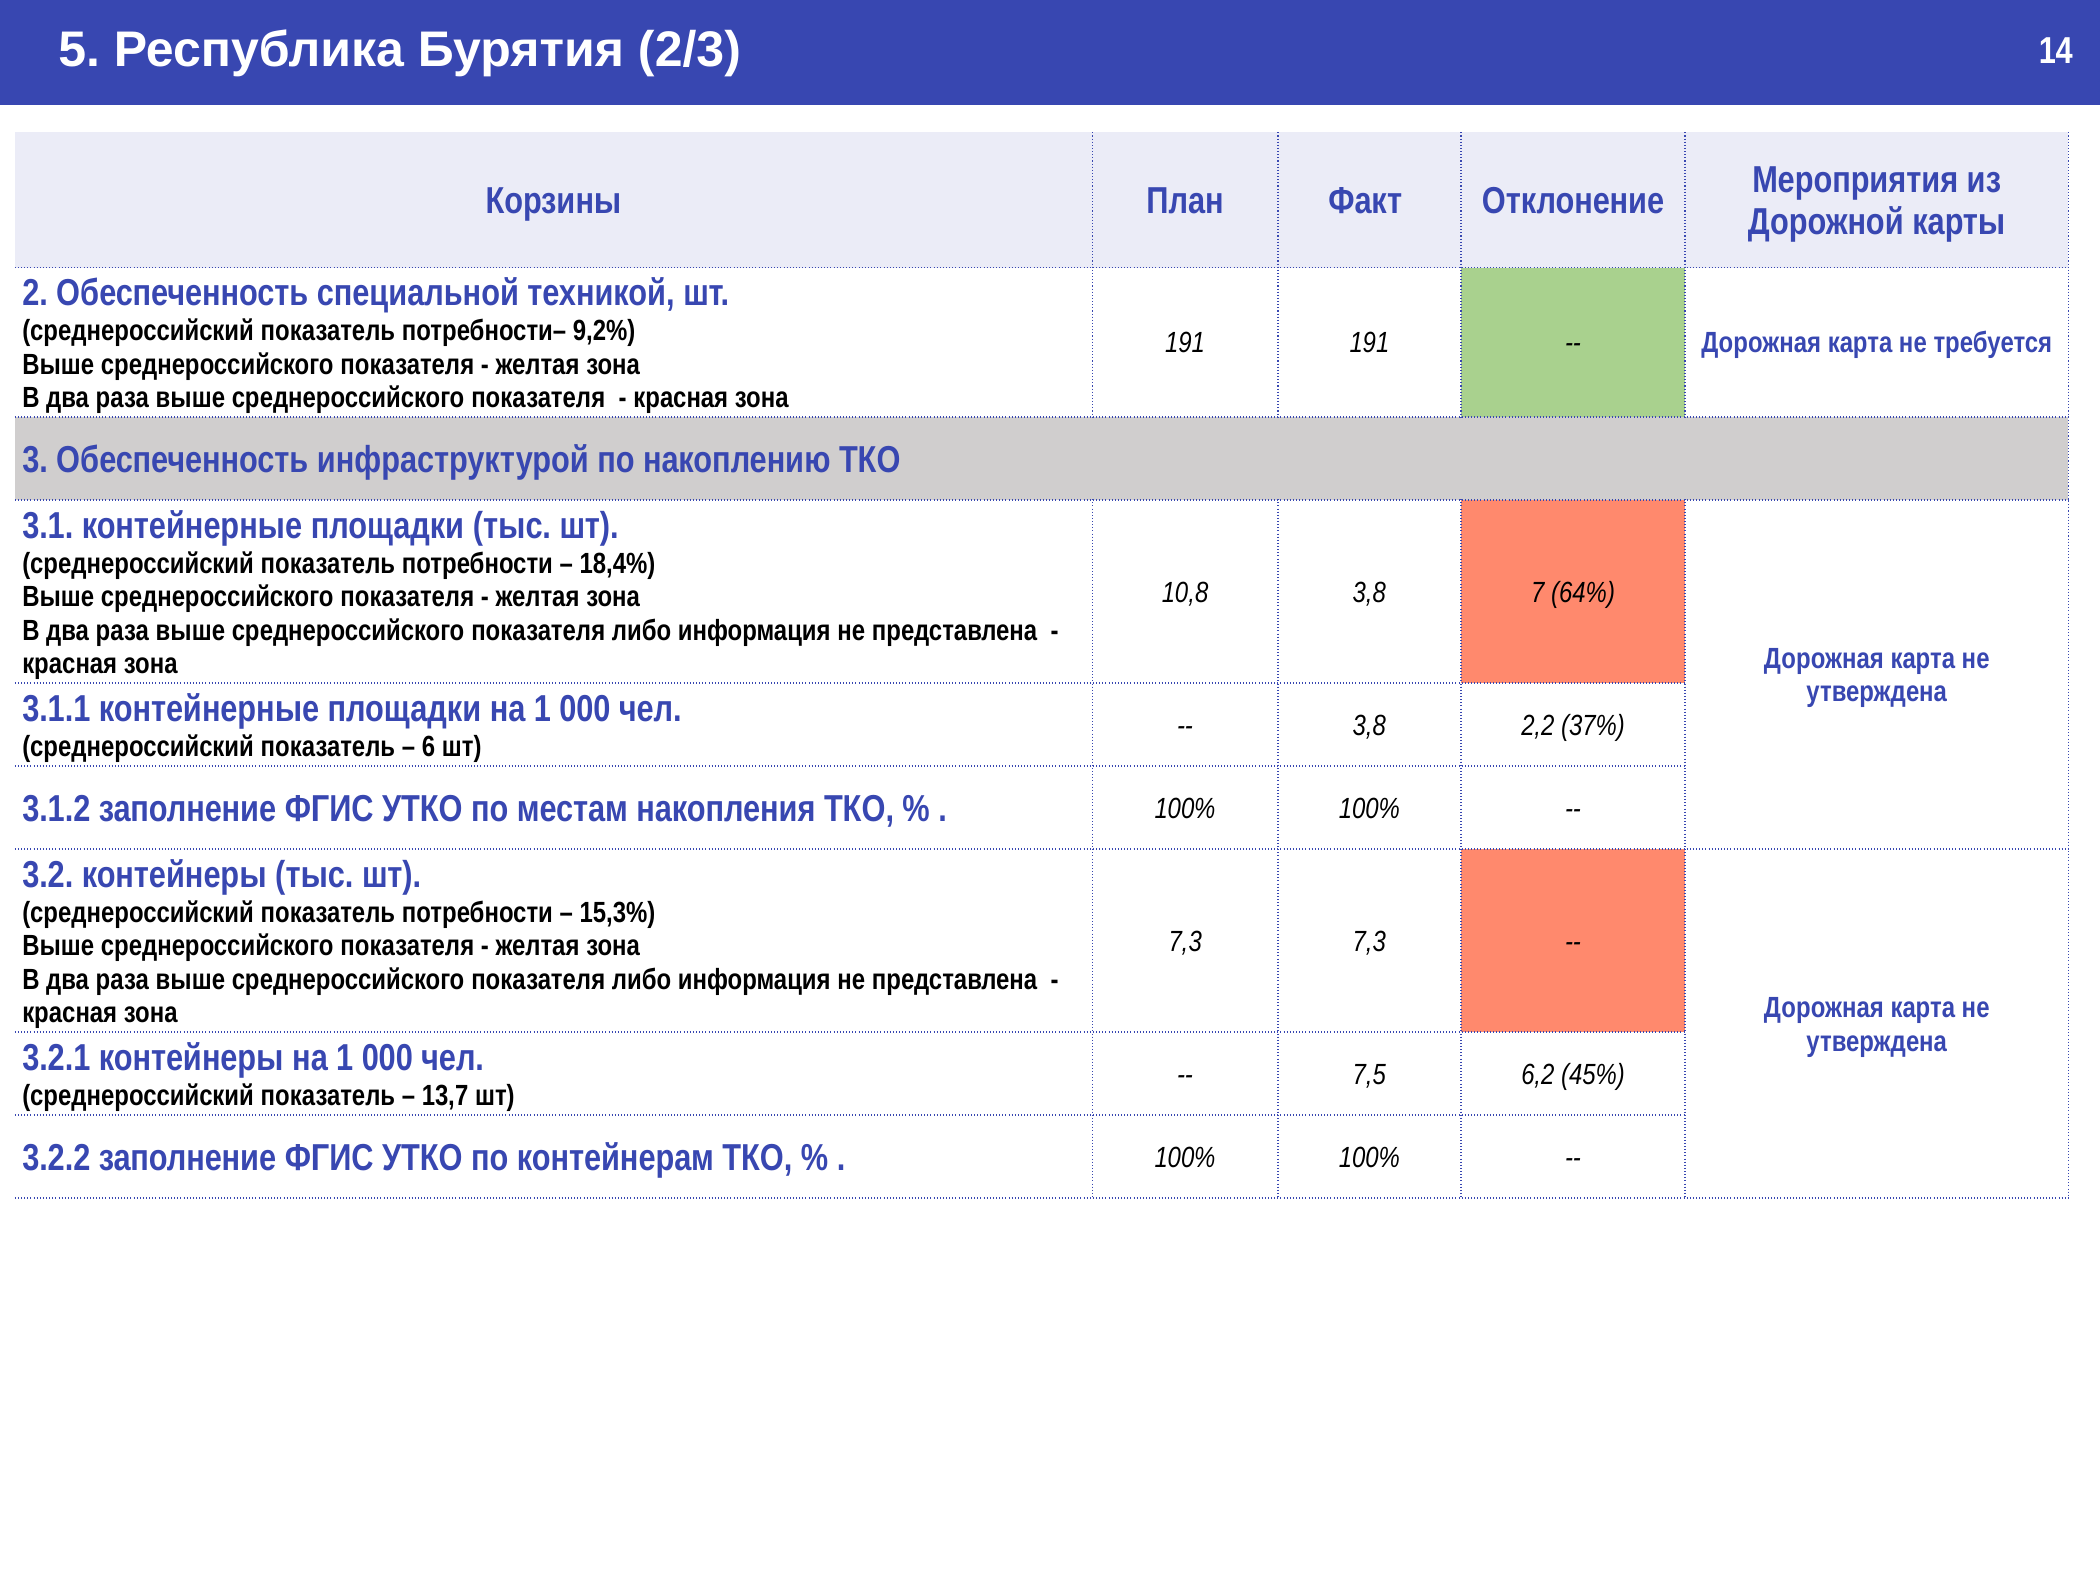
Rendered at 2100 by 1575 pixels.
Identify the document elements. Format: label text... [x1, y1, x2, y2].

table_header Мероприятия из Дорожной карты [1685, 132, 2068, 268]
table_cell -- [1461, 1115, 1685, 1198]
table_cell 100% [1093, 766, 1278, 849]
table_cell 3.2.1 контейнеры на 1 000 чел. (среднероссийский показатель – 13,7 шт) [15, 1032, 1093, 1115]
table_cell 100% [1278, 1115, 1461, 1198]
text_box [0, 0, 2100, 106]
table_cell 100% [1278, 766, 1461, 849]
table_header Факт [1278, 132, 1461, 268]
table_cell 3.1.2 заполнение ФГИС УТКО по местам накопления ТКО, % . [15, 766, 1093, 849]
table_cell 191 [1278, 268, 1461, 417]
table_cell 7,3 [1278, 849, 1461, 1032]
table_cell 3.1. контейнерные площадки (тыс. шт). (среднероссийский показатель потребности – 18,4%) Выше среднероссийского показателя - желтая зона В два раза выше среднероссийского показателя либо информация не представлена - красная зона [15, 500, 1093, 683]
text_box 5. Республика Бурятия (2/3) [0, 9, 2099, 84]
table_cell 3,8 [1278, 500, 1461, 683]
table_cell -- [1461, 766, 1685, 849]
table_header Отклонение [1461, 132, 1685, 268]
table_cell 6,2 (45%) [1461, 1032, 1685, 1115]
table_cell 3.1.1 контейнерные площадки на 1 000 чел. (среднероссийский показатель – 6 шт) [15, 683, 1093, 766]
table_cell -- [1093, 1032, 1278, 1115]
table_cell 191 [1093, 268, 1278, 417]
table_cell 3. Обеспеченность инфраструктурой по накоплению ТКО [15, 417, 2068, 500]
table_cell 2. Обеспеченность специальной техникой, шт. (среднероссийский показатель потребности– 9,2%) Выше среднероссийского показателя - желтая зона В два раза выше среднероссийского показателя - красная зона [15, 268, 1093, 417]
table_cell 7 (64%) [1461, 500, 1685, 683]
table_cell 3.2. контейнеры (тыс. шт). (среднероссийский показатель потребности – 15,3%) Выше среднероссийского показателя - желтая зона В два раза выше среднероссийского показателя либо информация не представлена - красная зона [15, 849, 1093, 1032]
table_cell Дорожная карта не утверждена [1685, 500, 2068, 849]
table_cell -- [1461, 268, 1685, 417]
table_cell 7,3 [1093, 849, 1278, 1032]
text_box 14 [2024, 18, 2099, 79]
table_cell Дорожная карта не утверждена [1685, 849, 2068, 1198]
table_cell -- [1093, 683, 1278, 766]
table_header План [1093, 132, 1278, 268]
table_cell -- [1461, 849, 1685, 1032]
table_header Корзины [15, 132, 1093, 268]
table_cell 7,5 [1278, 1032, 1461, 1115]
table_cell Дорожная карта не требуется [1685, 268, 2068, 417]
table_cell 100% [1093, 1115, 1278, 1198]
table_cell 3,8 [1278, 683, 1461, 766]
table_cell 10,8 [1093, 500, 1278, 683]
table_cell 2,2 (37%) [1461, 683, 1685, 766]
table_cell 3.2.2 заполнение ФГИС УТКО по контейнерам ТКО, % . [15, 1115, 1093, 1198]
